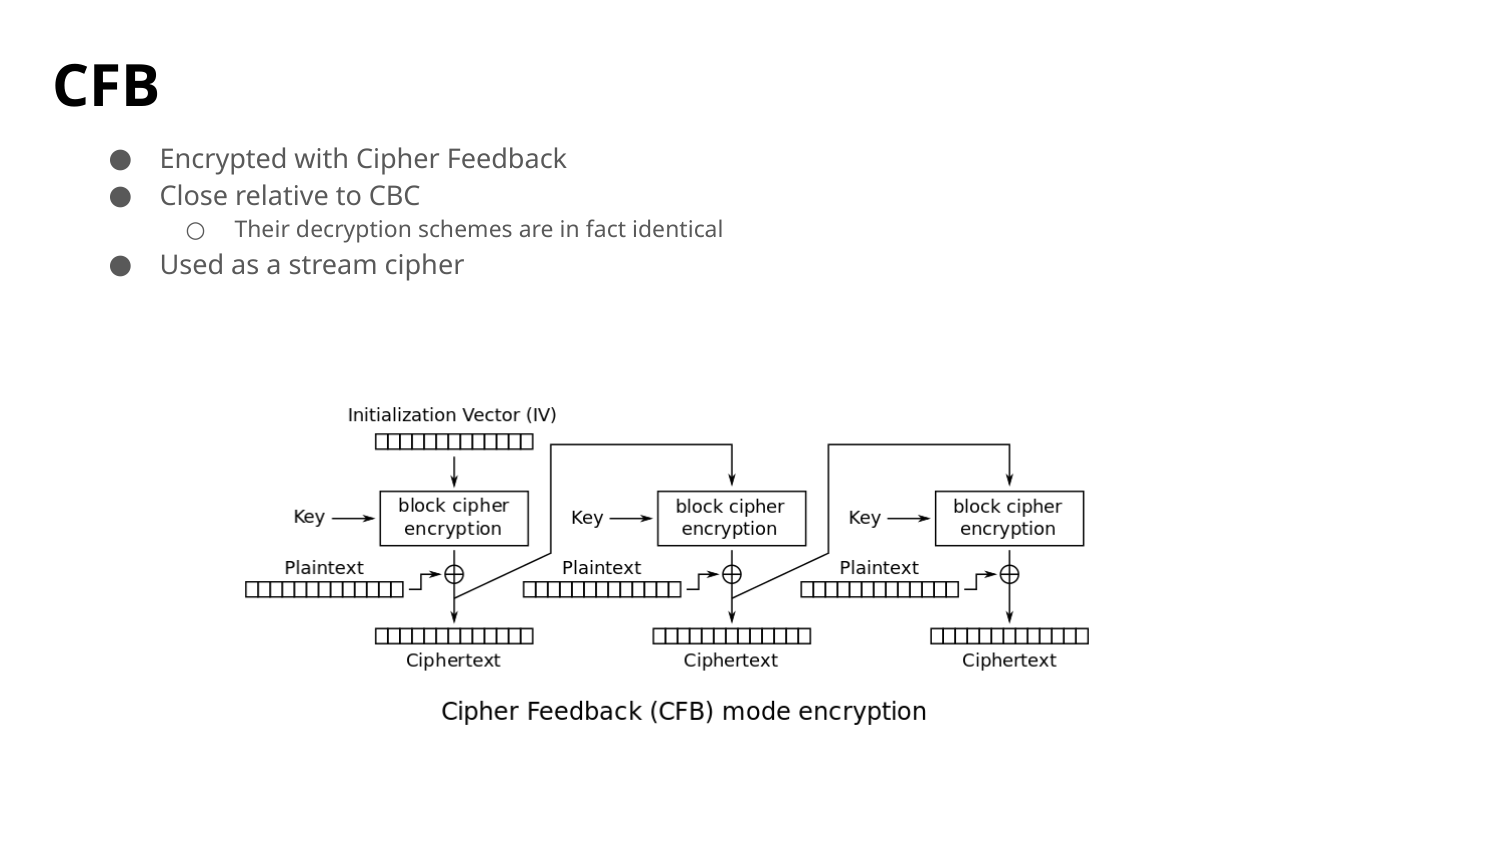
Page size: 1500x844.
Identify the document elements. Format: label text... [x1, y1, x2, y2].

list Encrypted with Cipher Feedback Close relative to CBC Their decryption schemes are in fact identical Used as a stream cipher [69, 121, 1411, 388]
title CFB [37, 33, 1300, 122]
picture [215, 379, 1122, 745]
